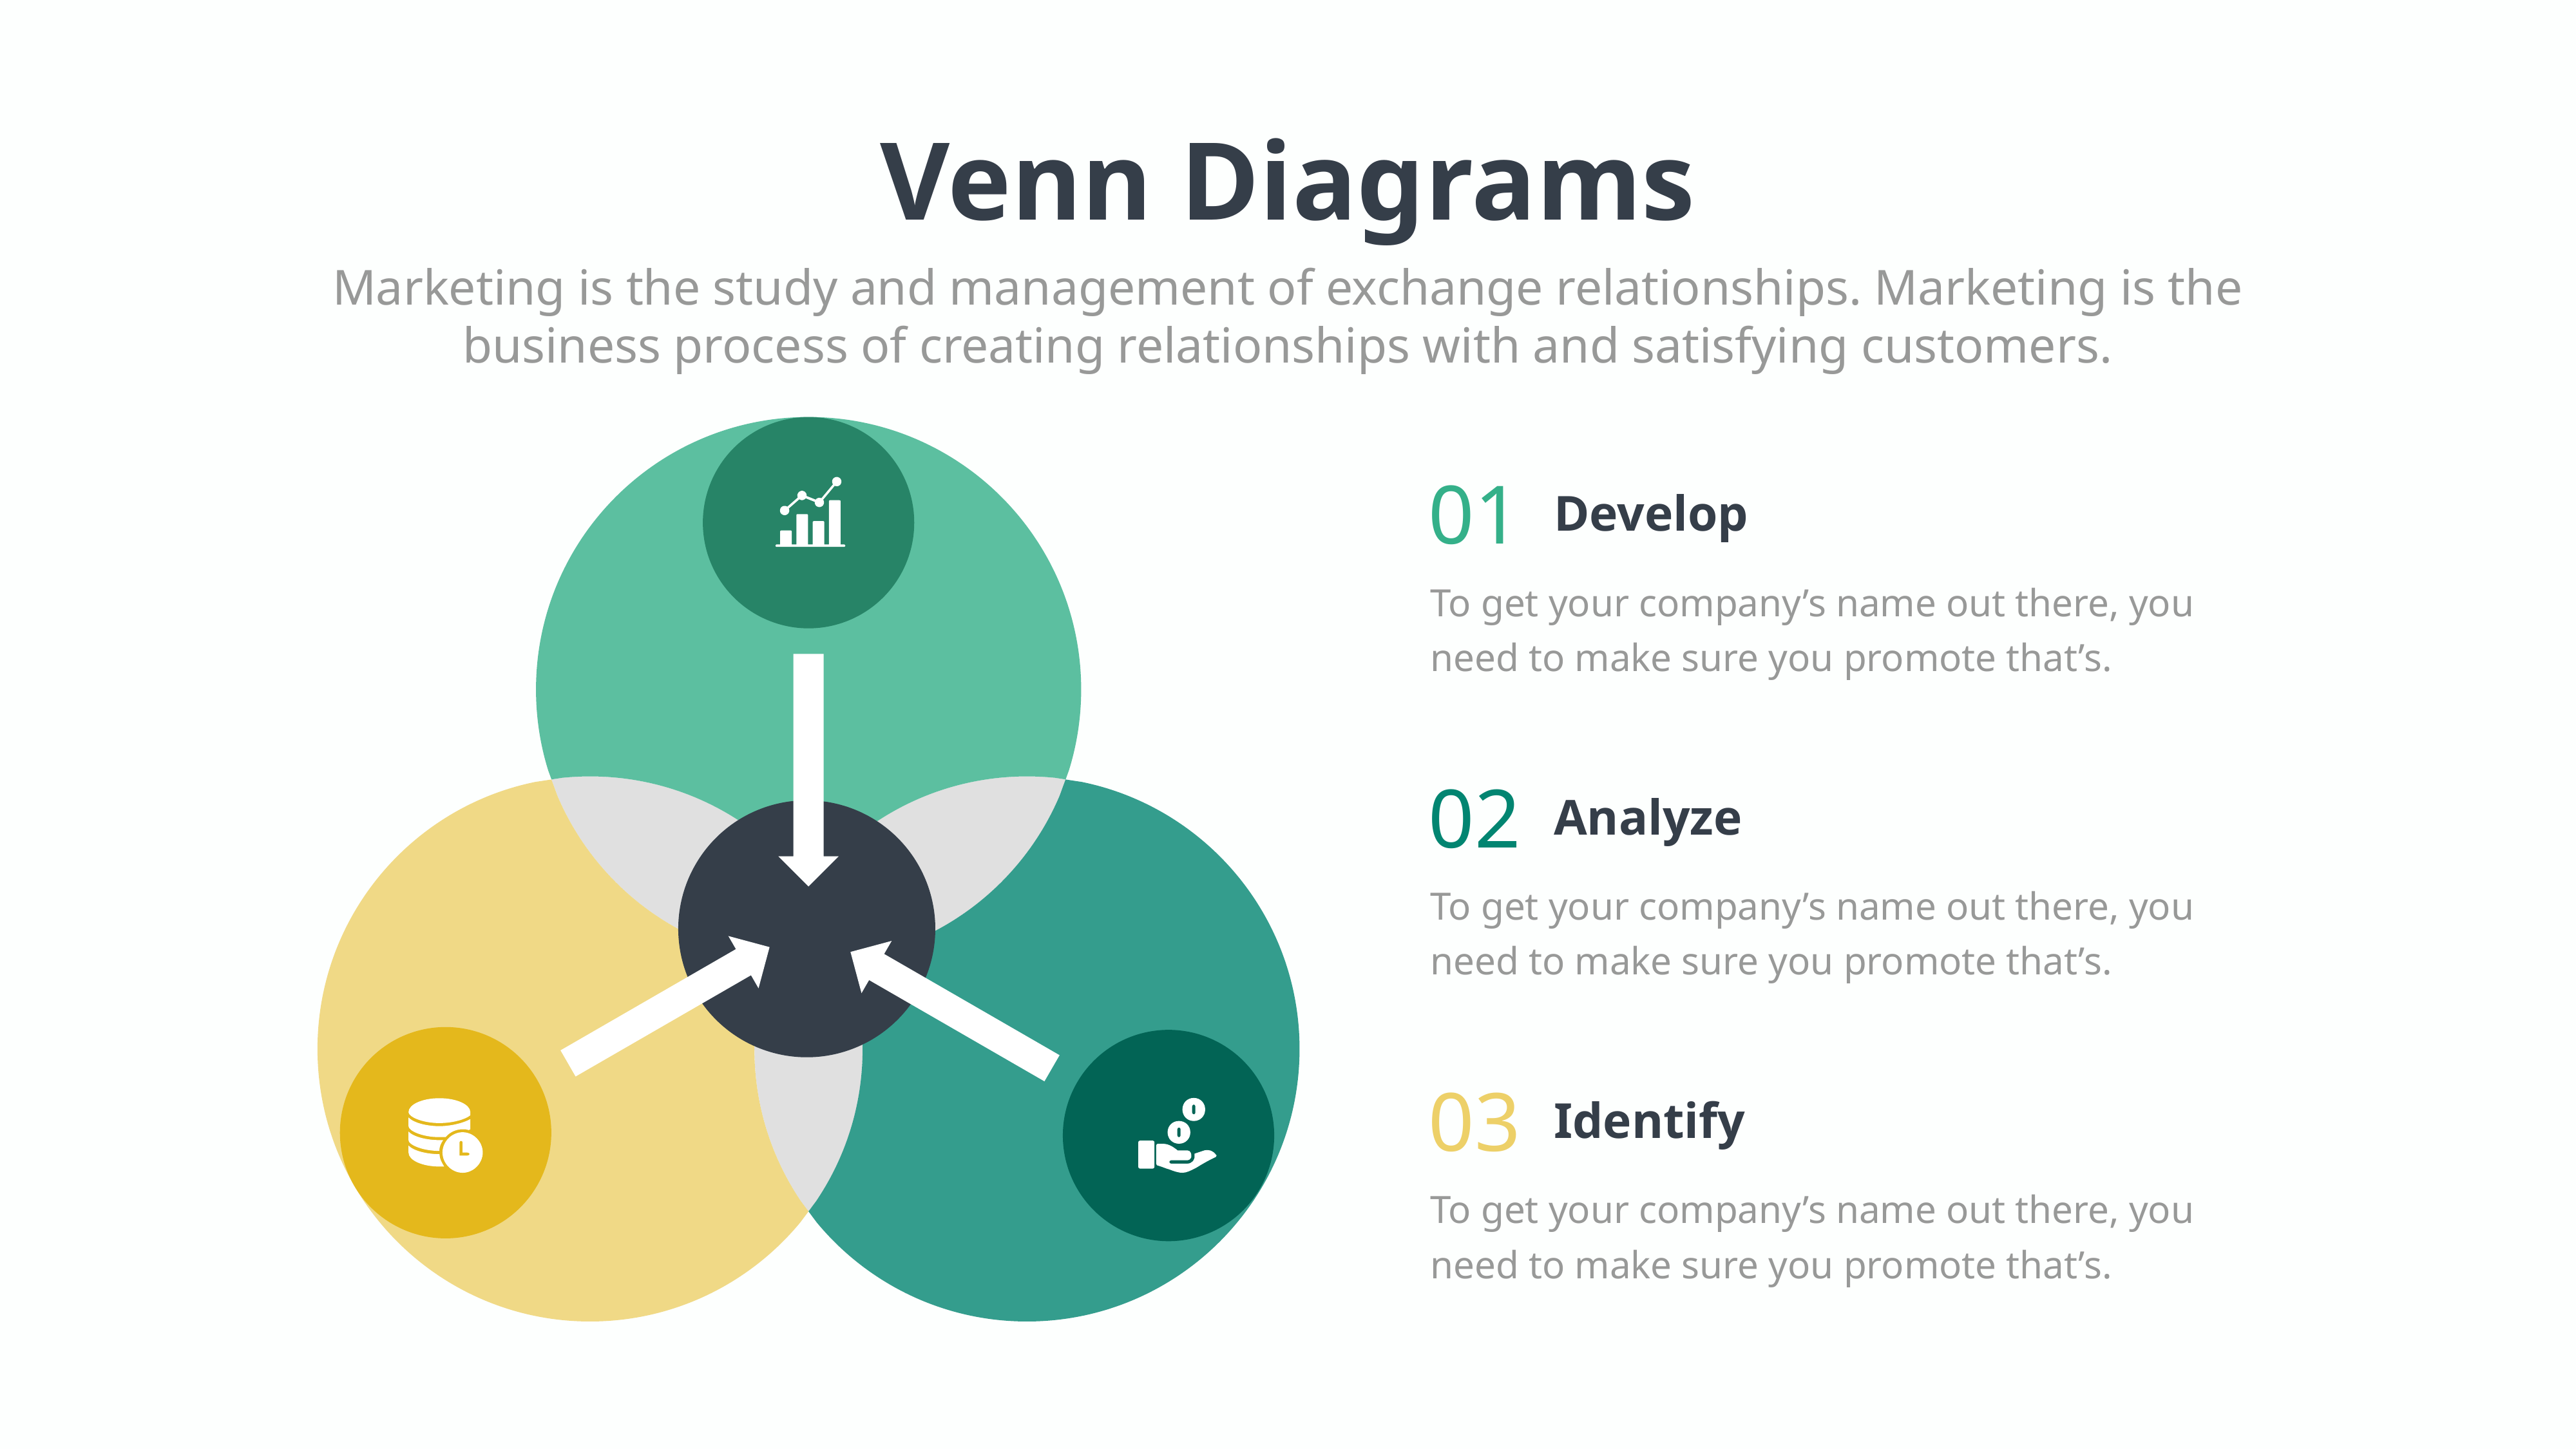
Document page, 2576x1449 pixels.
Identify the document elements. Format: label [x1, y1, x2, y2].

text_box [408, 1098, 483, 1173]
text_box [775, 477, 846, 547]
text_box [1419, 459, 2259, 680]
text_box [1419, 762, 2259, 983]
text_box [281, 108, 2295, 379]
text_box [1138, 1097, 1217, 1173]
text_box [1419, 1065, 2259, 1287]
text_box [317, 417, 1300, 1321]
